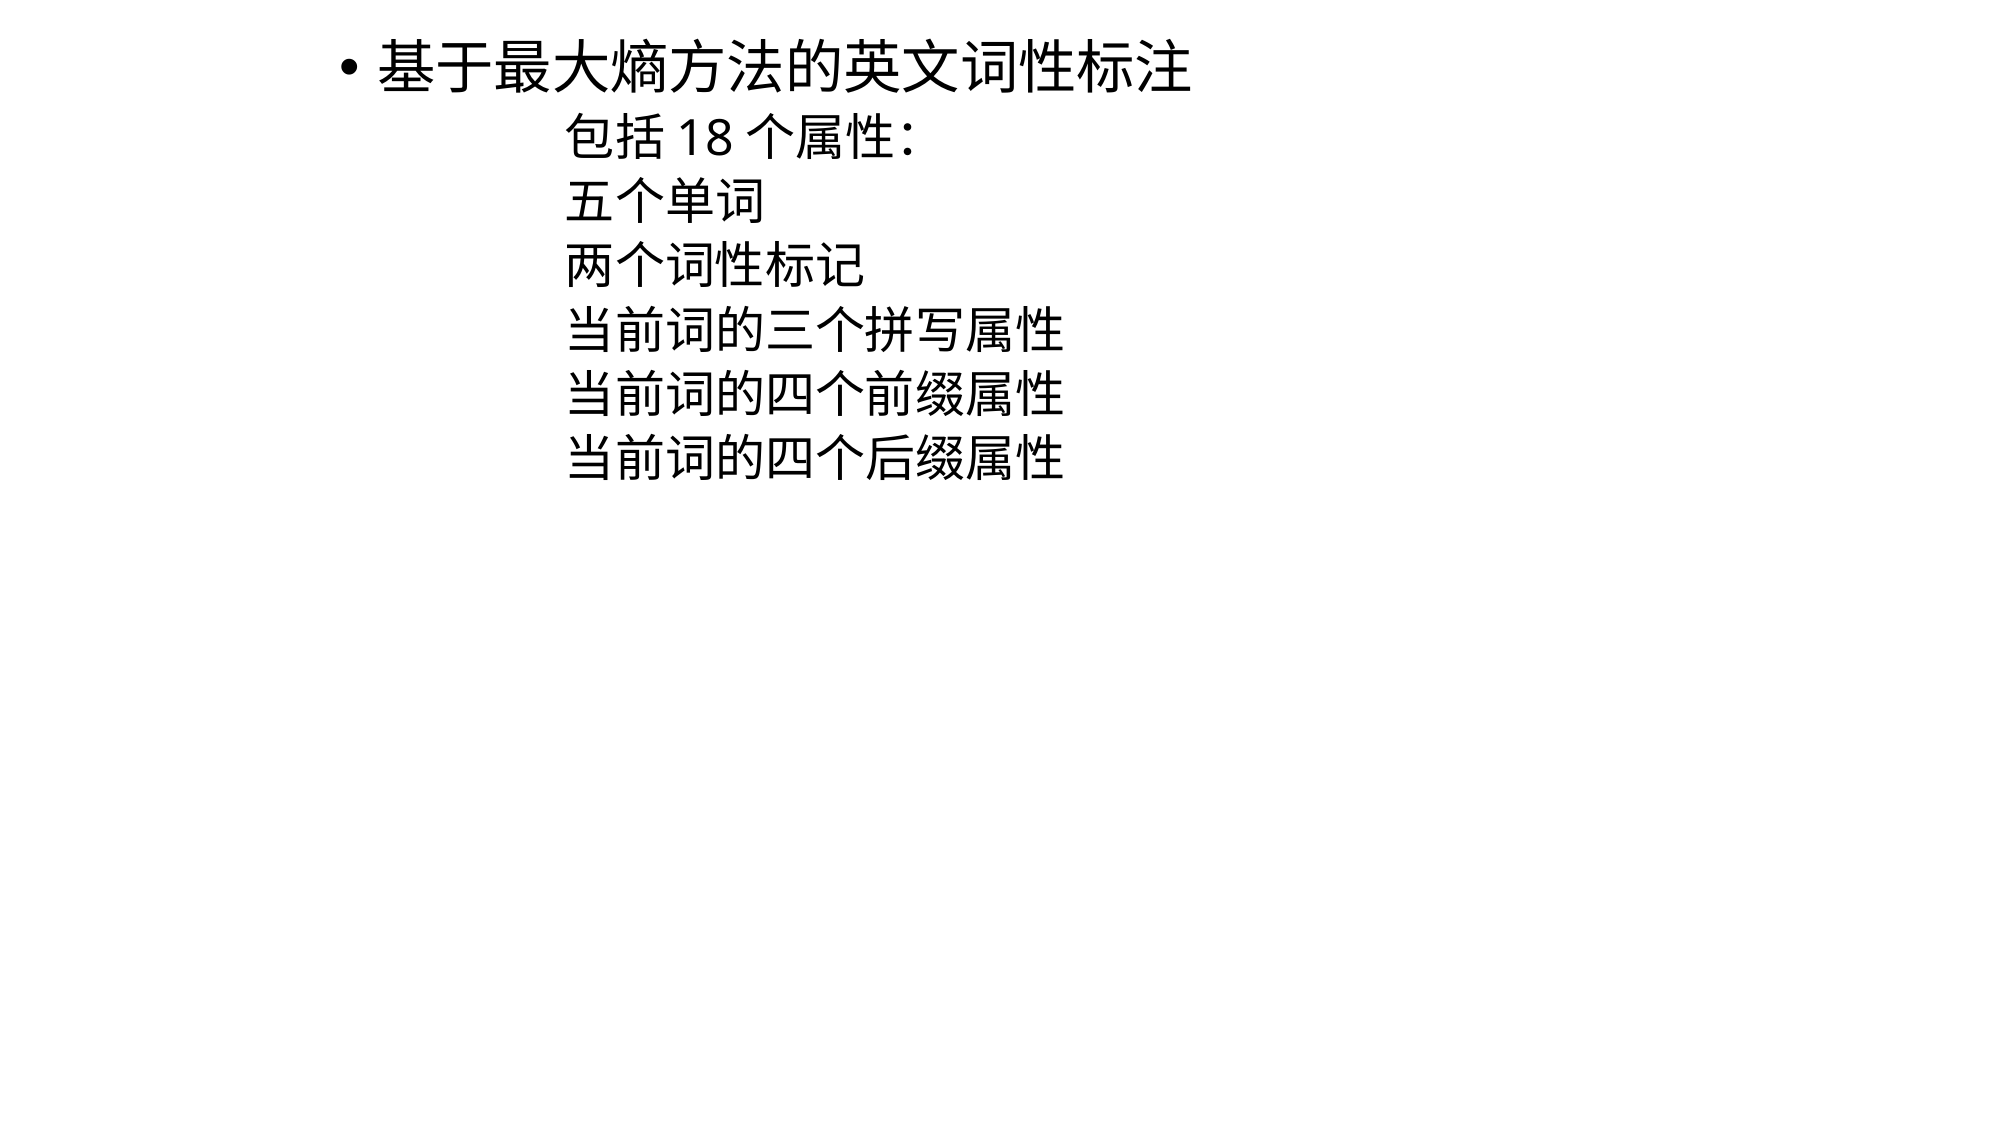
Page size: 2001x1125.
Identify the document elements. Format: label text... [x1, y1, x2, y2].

list 基于最大熵方法的英文词性标注 包括18个属性： 五个单词 两个词性标记 当前词的三个拼写属性 当前词的四个前缀属性 当前词的四个后缀属性 [324, 30, 1675, 1005]
